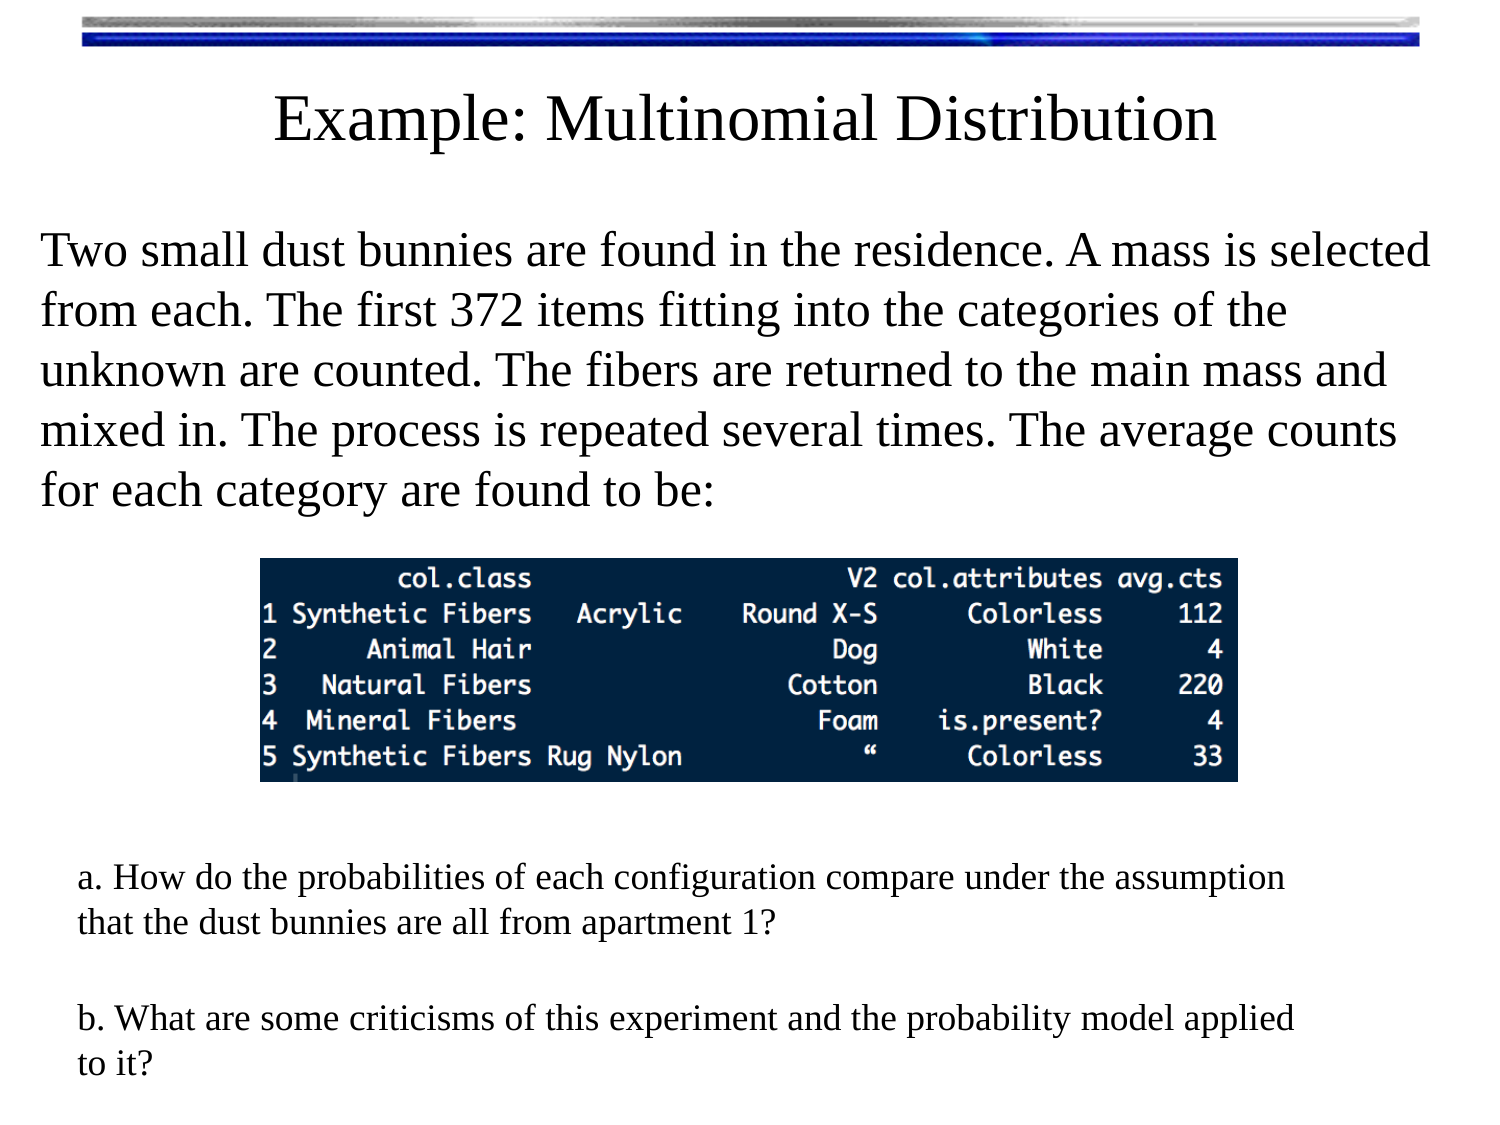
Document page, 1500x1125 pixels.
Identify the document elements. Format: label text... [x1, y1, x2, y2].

text_box Two small dust bunnies are found in the residence. A mass is selected from each. The first 372 items fitting into the categories of the unknown are counted. The fibers are returned to the main mass and mixed in. The process is repeated several times. The average counts for each category are found to be: [25, 208, 1466, 524]
picture [260, 558, 1238, 782]
text_box a. How do the probabilities of each configuration compare under the assumption that the dust bunnies are all from apartment 1? [62, 844, 1348, 950]
text_box Example: Multinomial Distribution [0, 45, 1494, 189]
picture [79, 12, 1426, 52]
text_box b. What are some criticisms of this experiment and the probability model applied to it? [62, 985, 1348, 1091]
